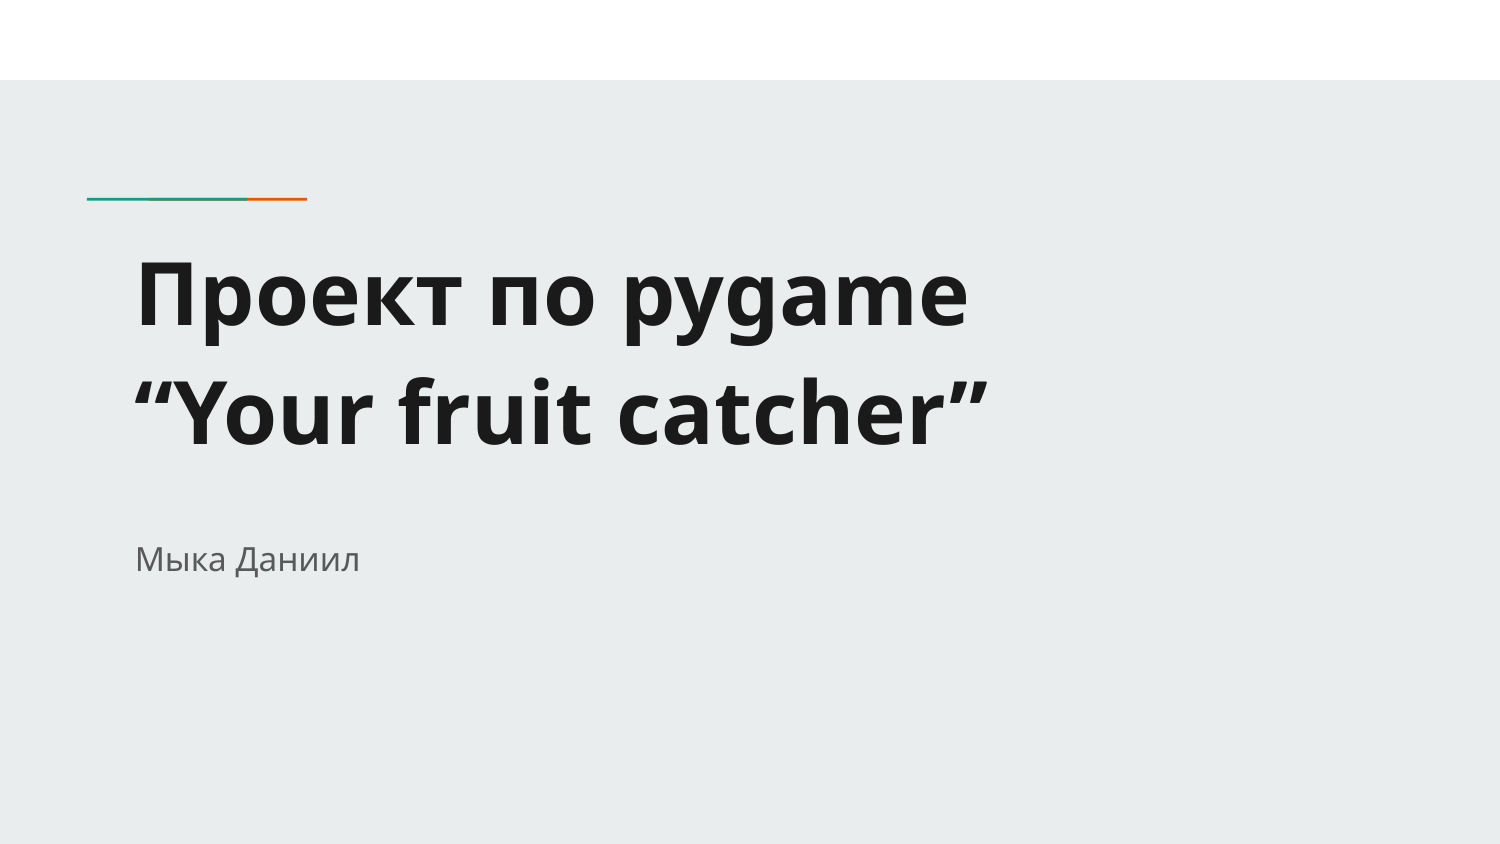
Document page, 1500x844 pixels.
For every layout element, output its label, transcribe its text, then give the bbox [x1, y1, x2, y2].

subtitle Мыка Даниил [119, 520, 1381, 610]
title Проект по pygame “Your fruit catcher” [119, 216, 1381, 490]
